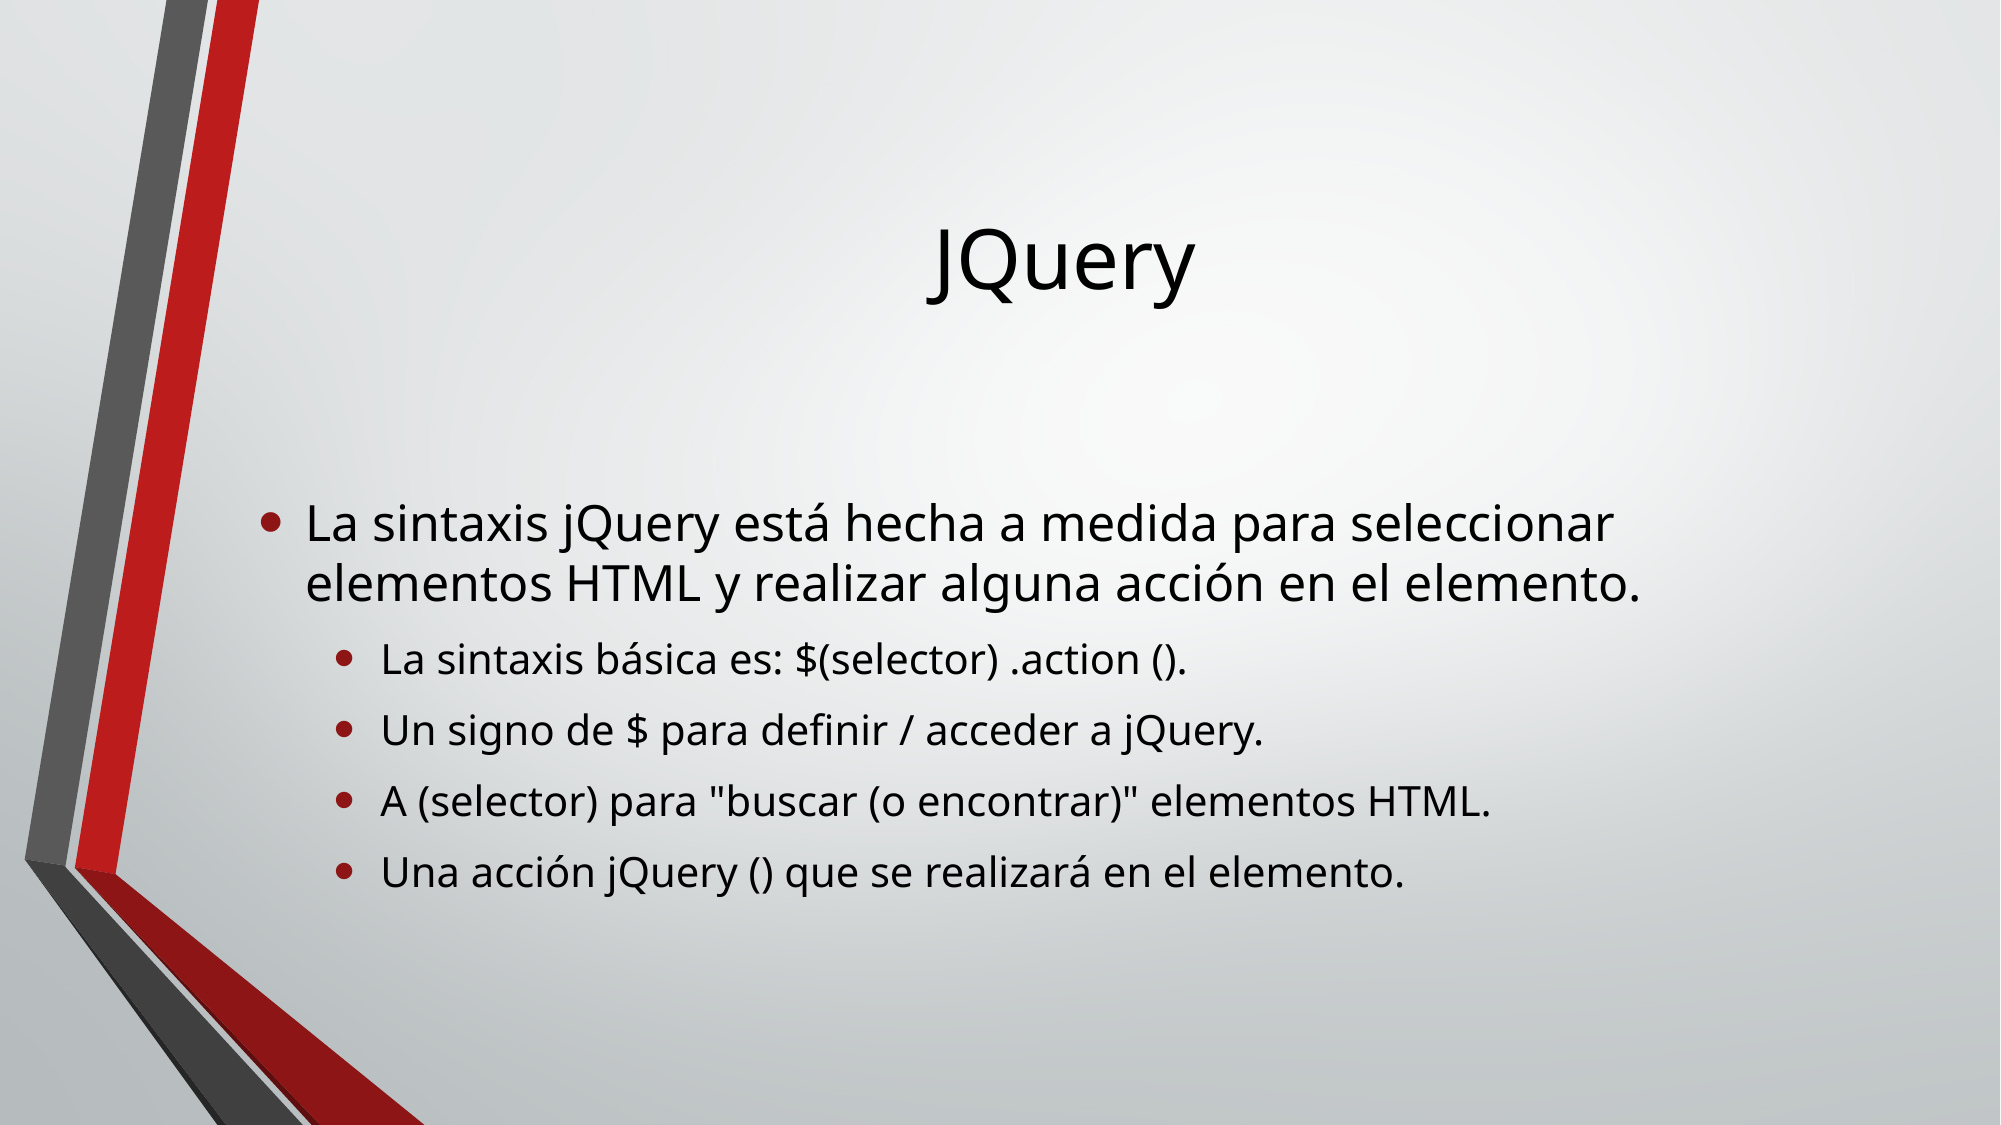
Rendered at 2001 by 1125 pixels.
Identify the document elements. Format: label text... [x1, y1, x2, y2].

title JQuery [243, 112, 1887, 400]
list La sintaxis jQuery está hecha a medida para seleccionar elementos HTML y realizar alguna acción en el elemento. La sintaxis básica es: $(selector) .action (). Un signo de $ para definir / acceder a jQuery. A (selector) para "buscar (o encontrar)" elementos HTML. Una acción jQuery () que se realizará en el elemento. [243, 437, 1887, 950]
